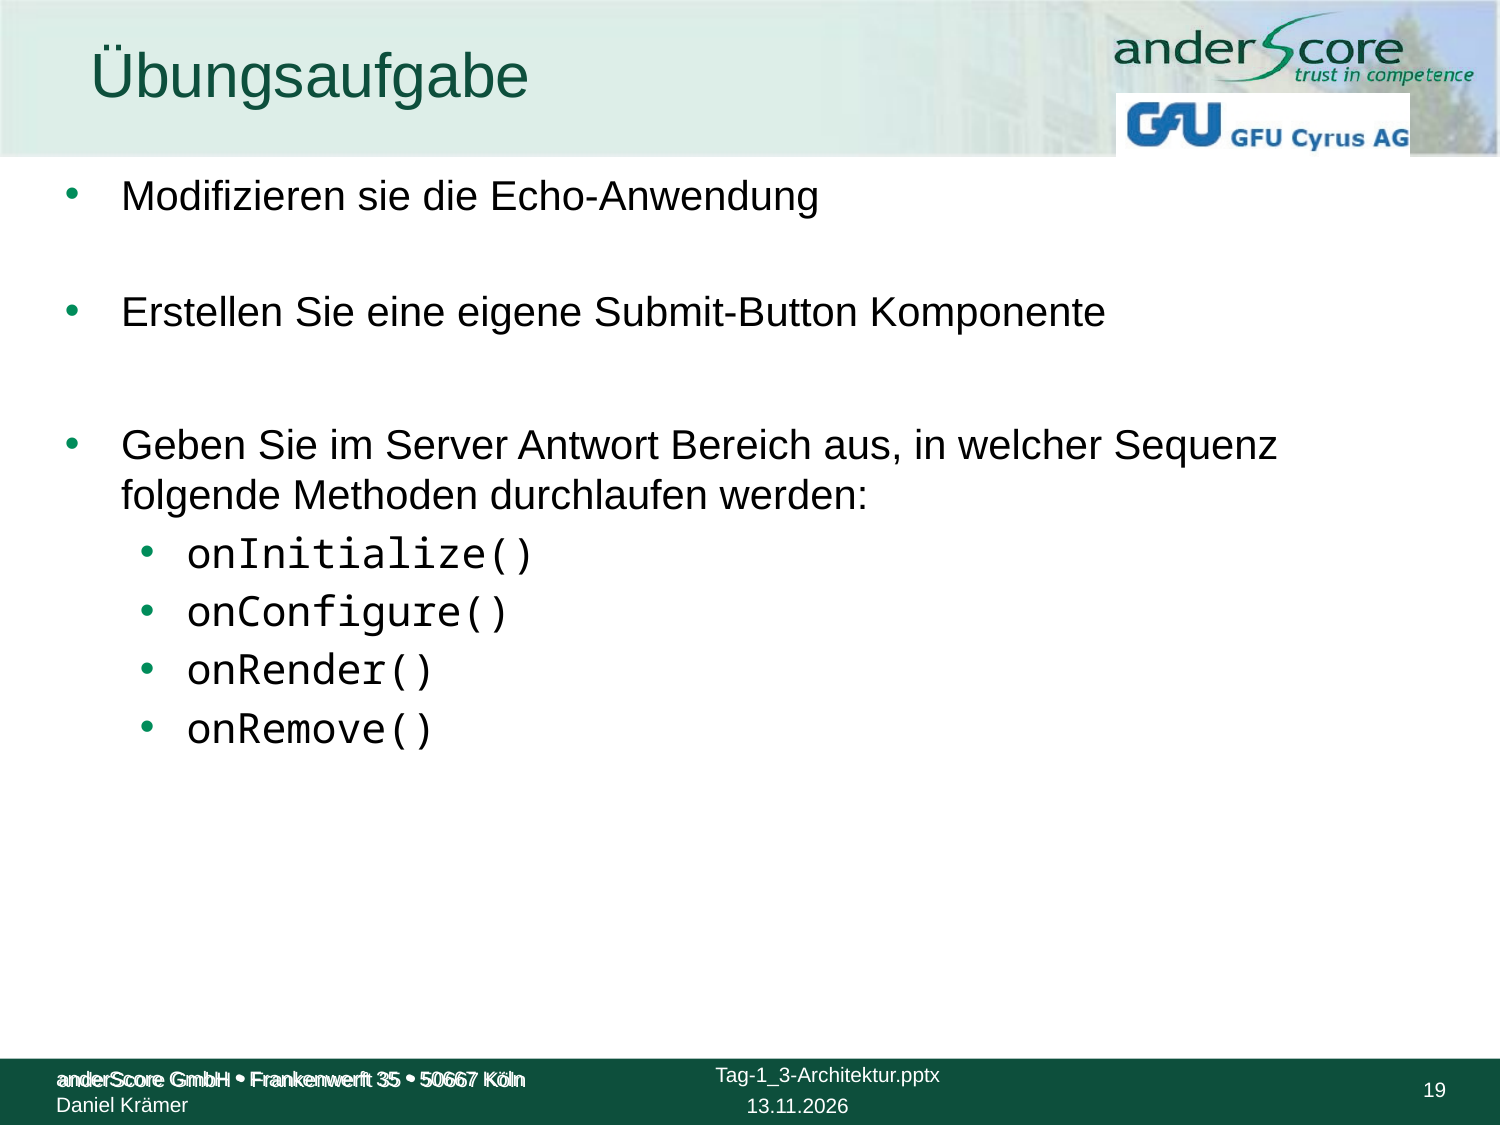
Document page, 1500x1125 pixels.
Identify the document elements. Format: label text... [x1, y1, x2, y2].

title Übungsaufgabe [74, 18, 987, 136]
list Modifizieren sie die Echo-Anwendung Erstellen Sie eine eigene Submit-Button Komponente Geben Sie im Server Antwort Bereich aus, in welcher Sequenz folgende Methoden durchlaufen werden: onInitialize() onConfigure() onRender() onRemove() [49, 160, 1448, 1048]
picture [0, 0, 1500, 157]
